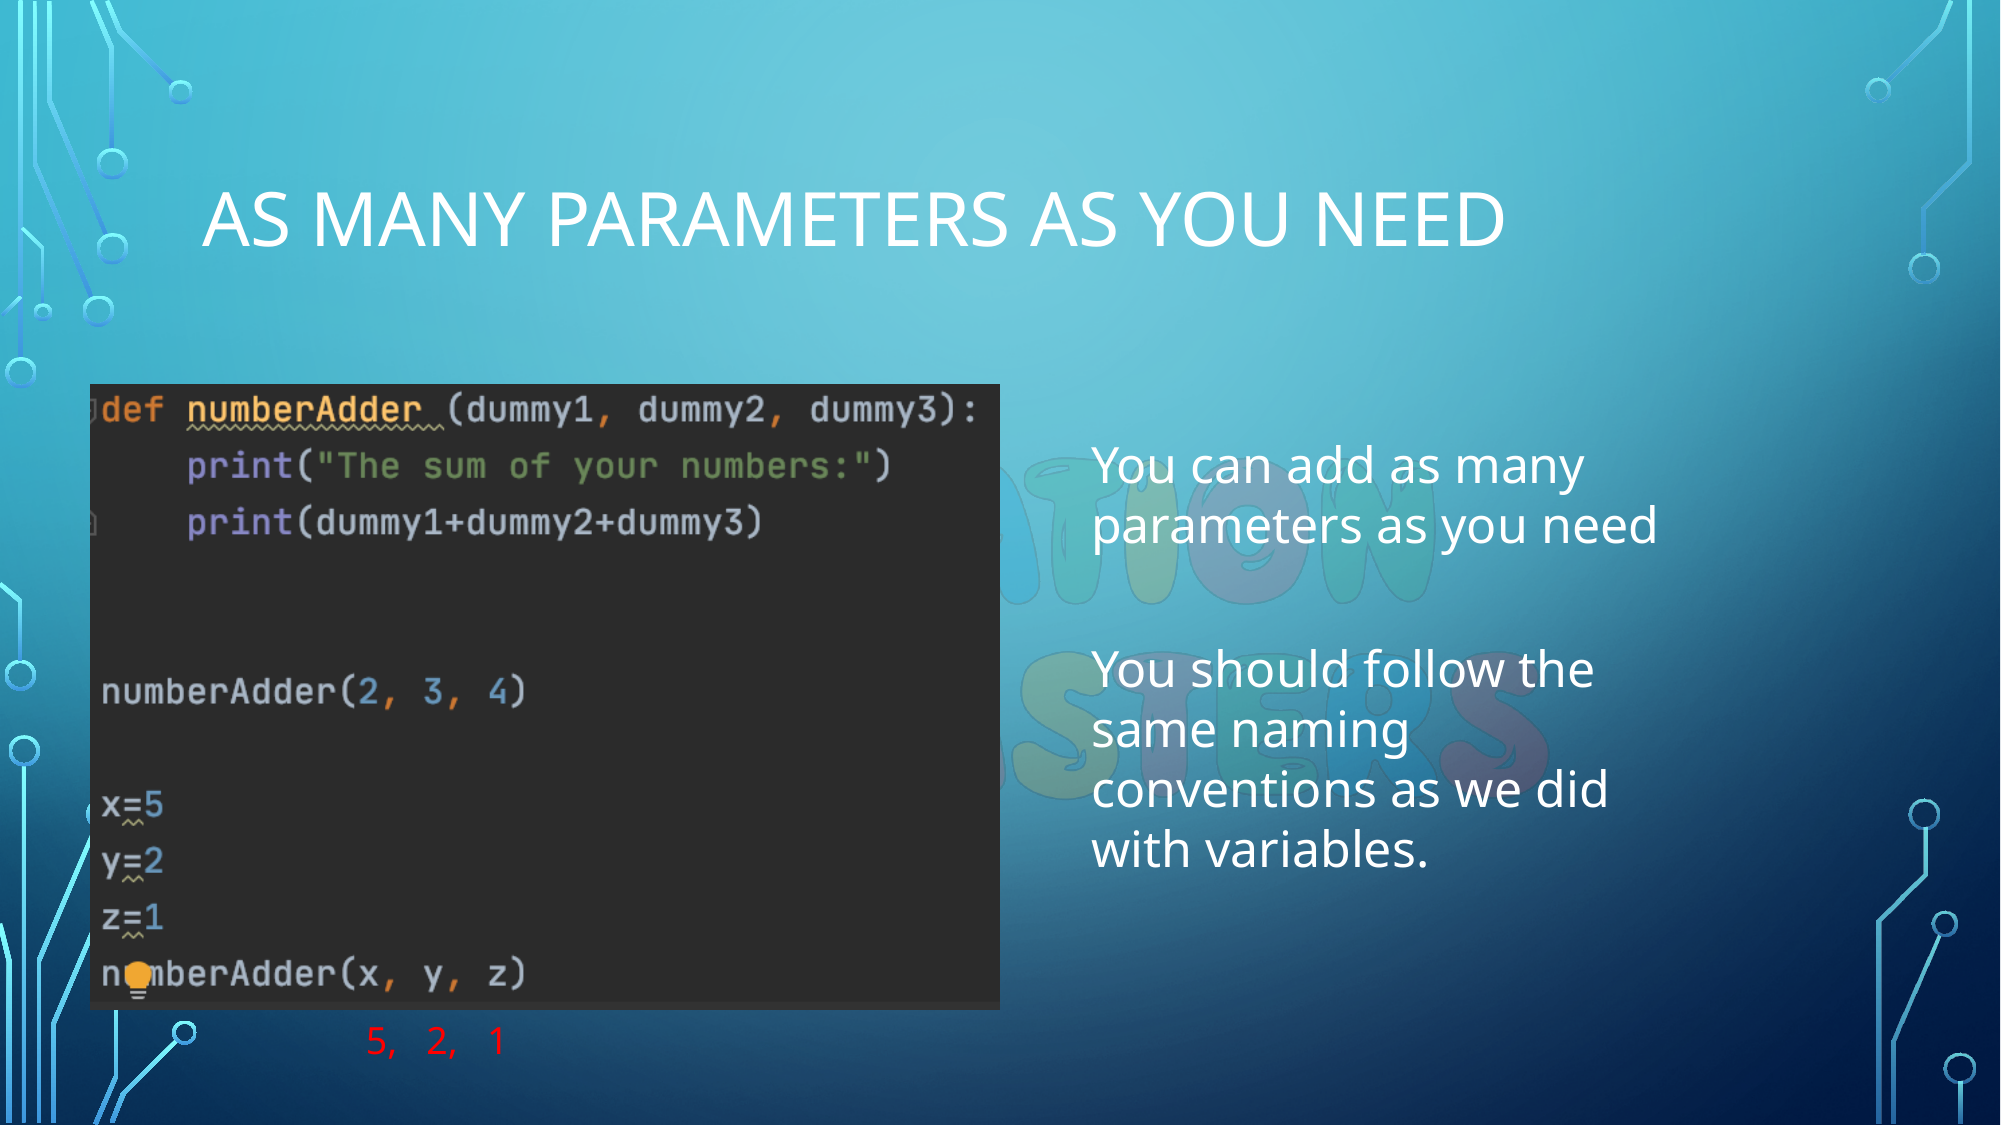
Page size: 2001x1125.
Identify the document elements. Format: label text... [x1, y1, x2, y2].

title As many parameters as you need [187, 101, 1813, 344]
text_box You should follow the same naming conventions as we did with variables. [1076, 629, 1686, 885]
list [89, 384, 1001, 1010]
text_box You can add as many parameters as you need [1076, 426, 1731, 561]
text_box 5, 2, 1 [351, 1010, 546, 1070]
